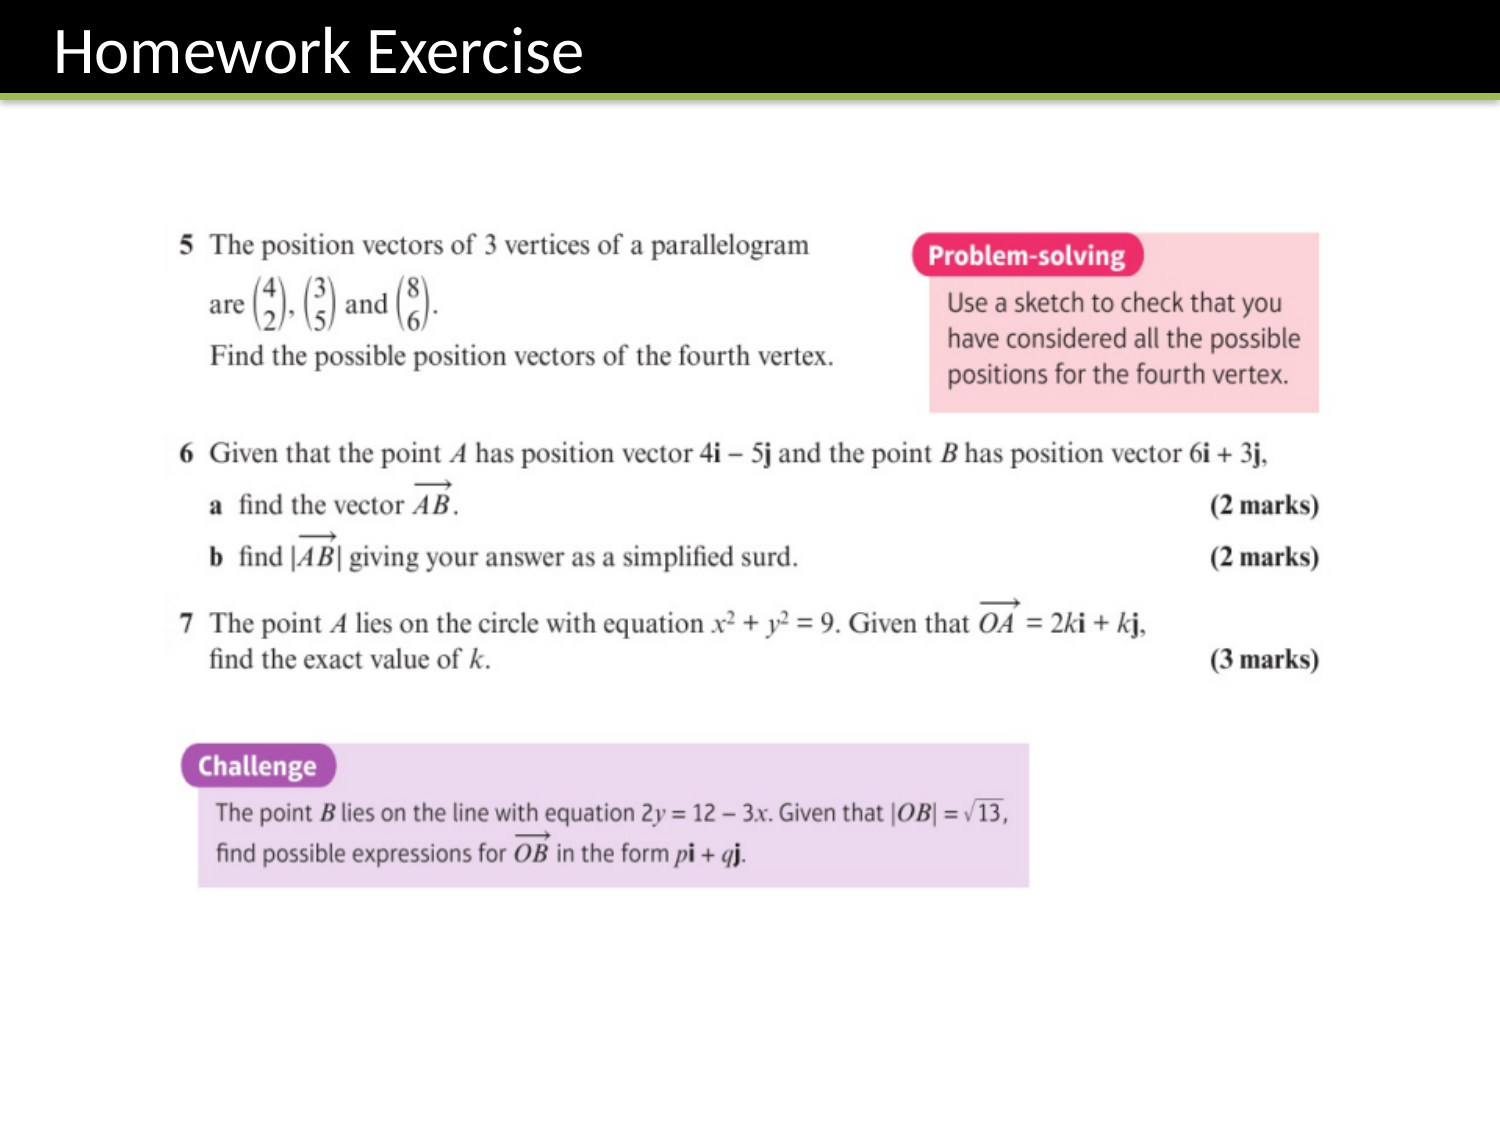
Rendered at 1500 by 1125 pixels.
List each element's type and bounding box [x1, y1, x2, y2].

picture [126, 195, 1374, 930]
text_box [0, 0, 1500, 99]
